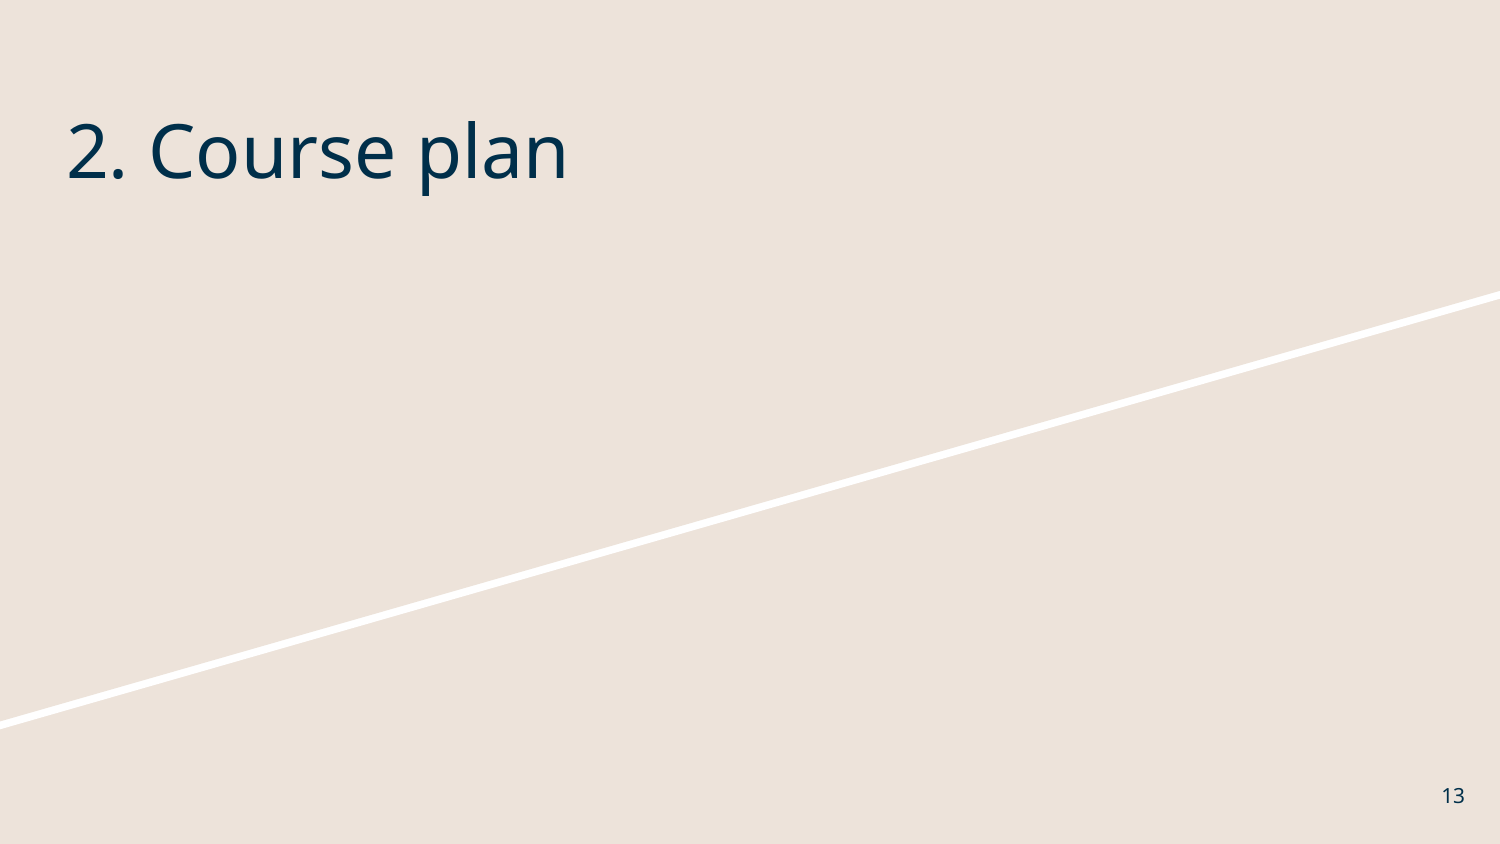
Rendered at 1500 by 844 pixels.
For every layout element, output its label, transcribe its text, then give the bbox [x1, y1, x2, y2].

slide_number 13 [1389, 764, 1480, 830]
title 2. Course plan [51, 88, 1449, 299]
